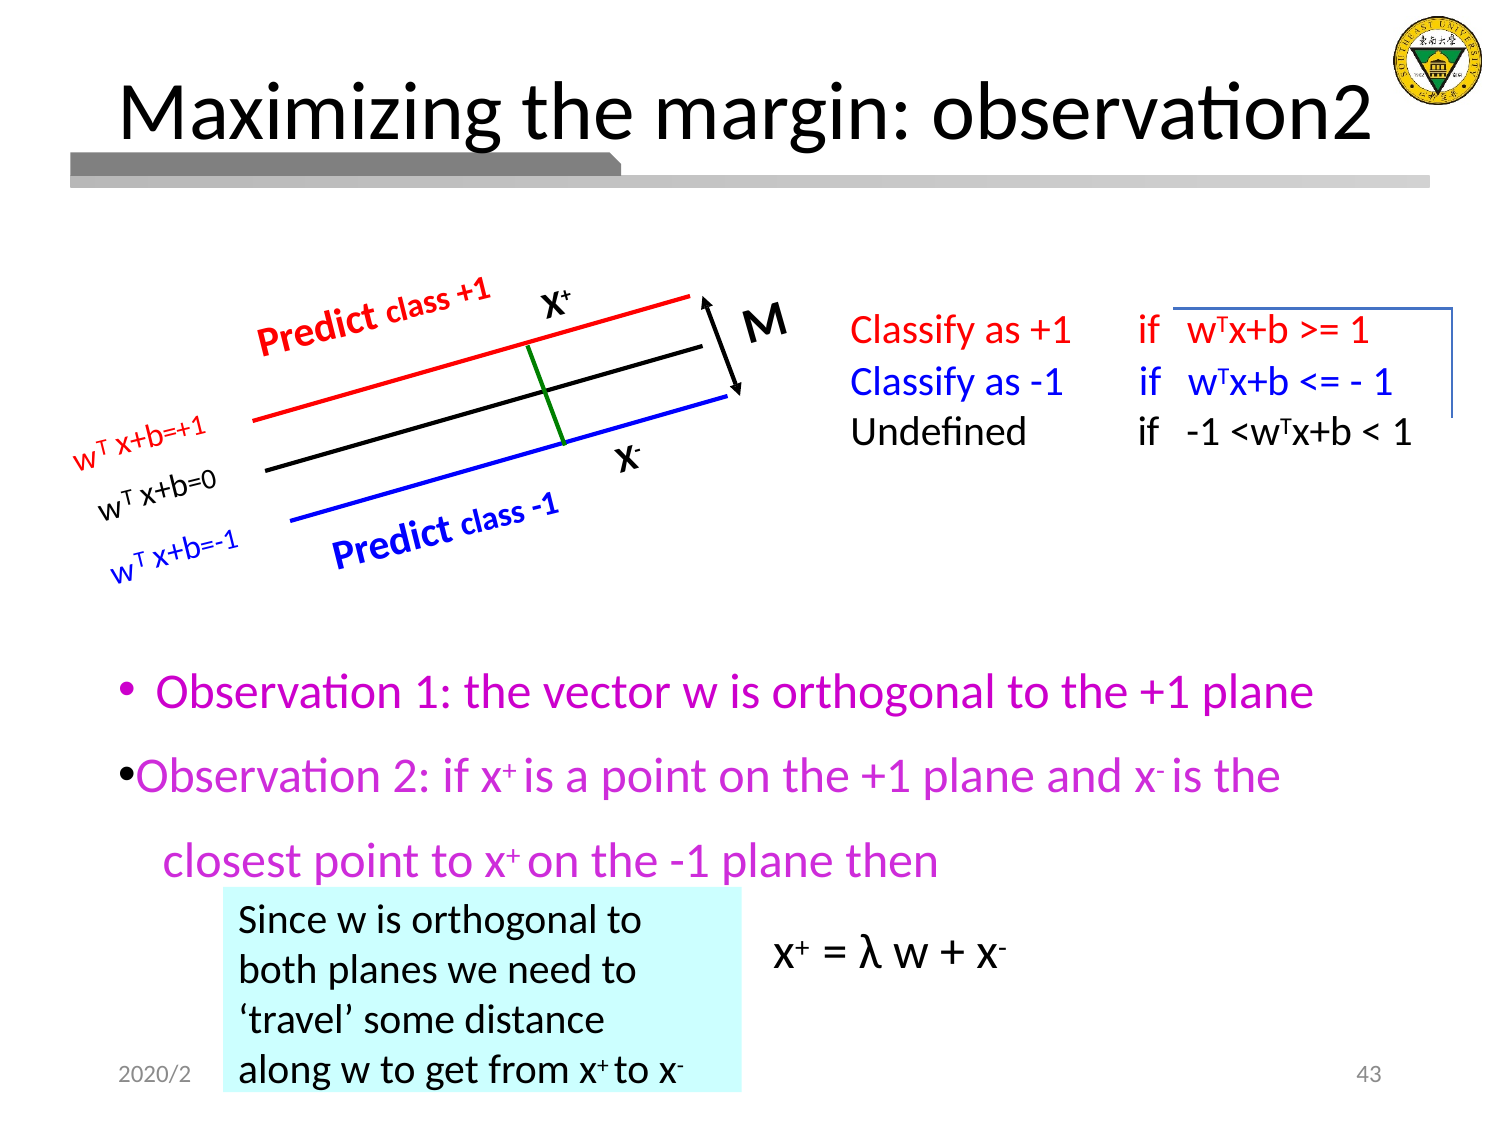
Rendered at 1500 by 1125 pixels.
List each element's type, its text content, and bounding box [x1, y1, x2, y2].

table_cell if [1119, 418, 1173, 461]
table_header if [1119, 309, 1173, 359]
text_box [72, 264, 809, 588]
table_cell Classify as -1 [845, 359, 1119, 418]
picture [1393, 16, 1482, 105]
table_cell wTx+b <= - 1 [1173, 359, 1451, 418]
list Observation 1: the vector w is orthogonal to the +1 plane Observation 2: if x+ is a point on the +1 plane and x- is the closest point to x+ on the -1 plane then x+ = λ w + x- [103, 264, 1397, 1014]
table_header Classify as +1 [845, 309, 1119, 359]
slide_number 43 [1059, 1042, 1397, 1103]
table_cell if [1119, 359, 1173, 418]
title Maximizing the margin: observation2 [103, 59, 1443, 151]
table_header wTx+b >= 1 [1173, 310, 1451, 359]
text_box Since w is orthogonal to both planes we need to ‘travel’ some distance along w to get from x+ to x- [223, 886, 742, 1093]
table_cell Undefined [845, 418, 1119, 461]
table_cell -1 <wTx+b < 1 [1173, 418, 1452, 461]
slide_number 2020/2 [103, 1042, 441, 1103]
